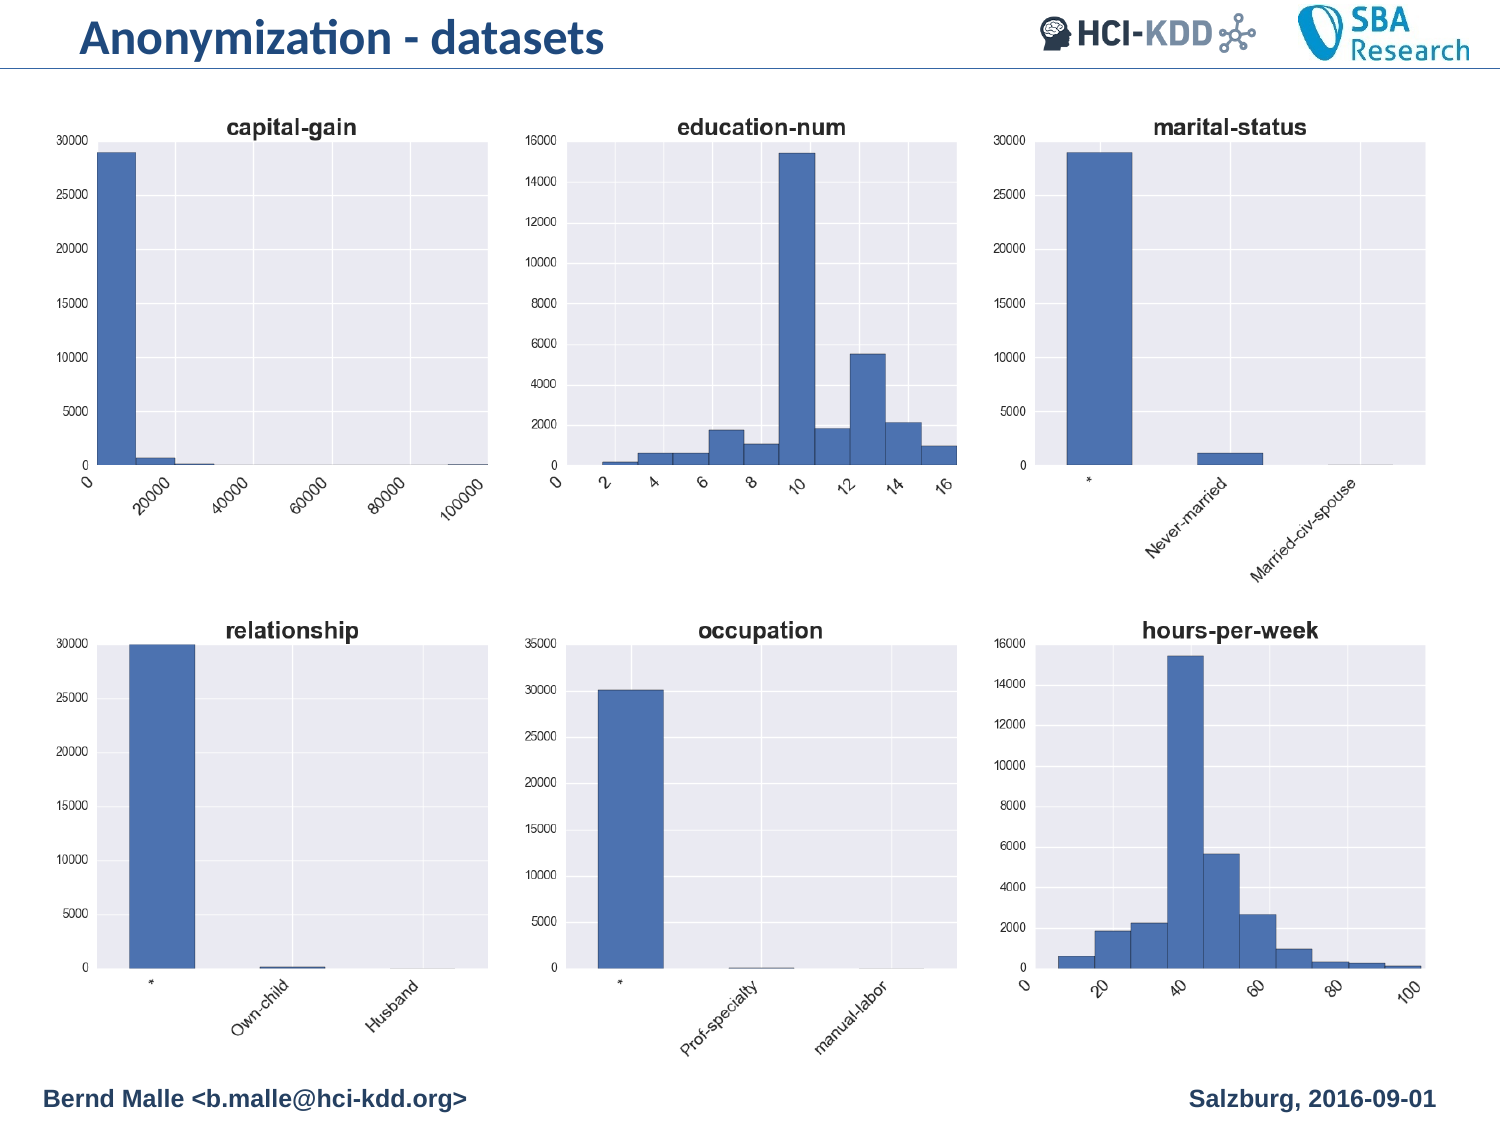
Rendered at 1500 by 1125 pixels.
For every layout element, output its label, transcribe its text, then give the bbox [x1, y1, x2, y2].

picture [1298, 4, 1469, 61]
title Anonymization - datasets [71, 0, 1042, 71]
picture [1040, 0, 1256, 83]
picture [45, 104, 1437, 1071]
